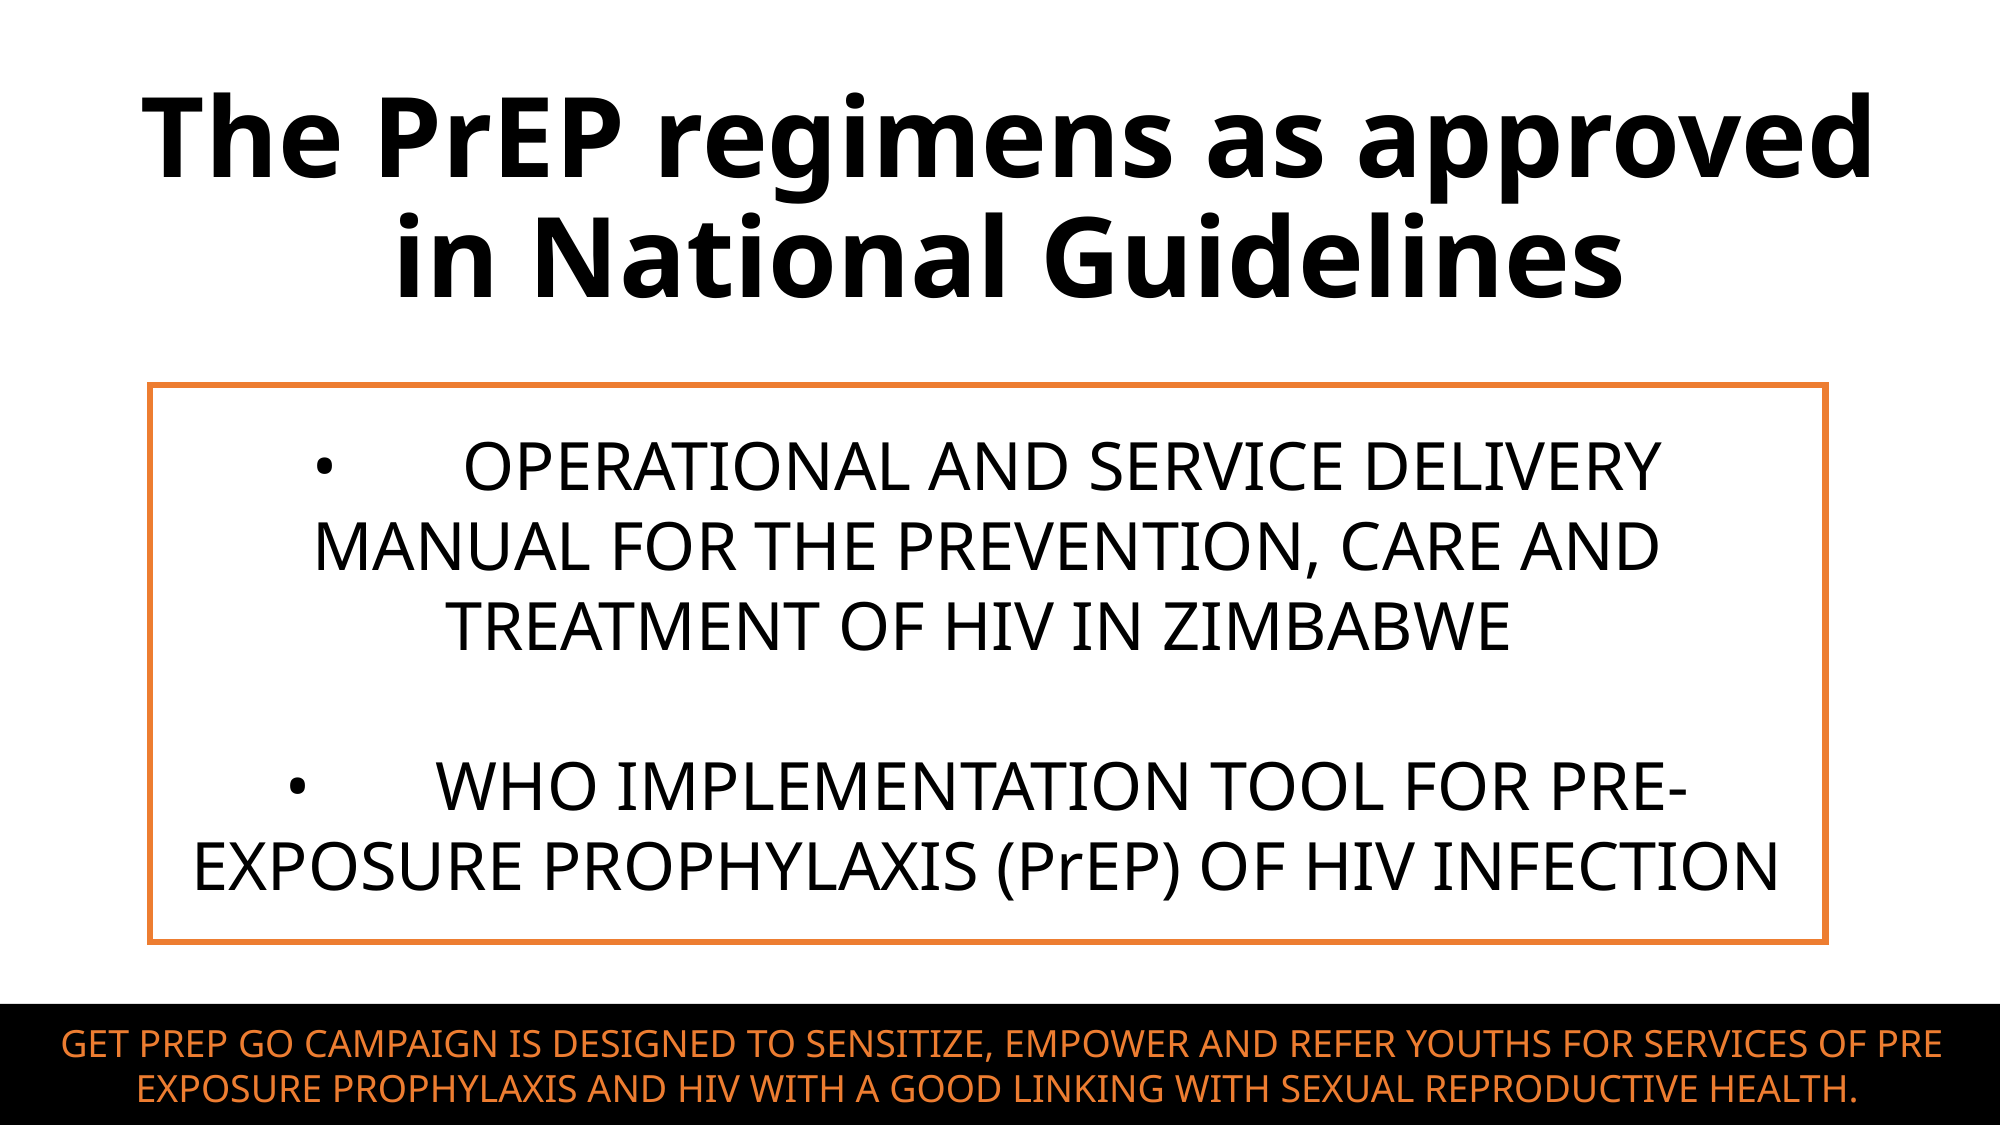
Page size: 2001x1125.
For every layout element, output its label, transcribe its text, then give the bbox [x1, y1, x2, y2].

text_box GET PREP GO CAMPAIGN IS DESIGNED TO SENSITIZE, EMPOWER AND REFER YOUTHS FOR SERVICES OF PRE EXPOSURE PROPHYLAXIS AND HIV WITH A GOOD LINKING WITH SEXUAL REPRODUCTIVE HEALTH. [0, 1003, 2000, 1125]
title The PrEP regimens as approved in National Guidelines [119, 59, 1901, 343]
text_box • OPERATIONAL AND SERVICE DELIVERY MANUAL FOR THE PREVENTION, CARE AND TREATMENT OF HIV IN ZIMBABWE • WHO IMPLEMENTATION TOOL FOR PRE-EXPOSURE PROPHYLAXIS (PrEP) OF HIV INFECTION [149, 384, 1827, 943]
